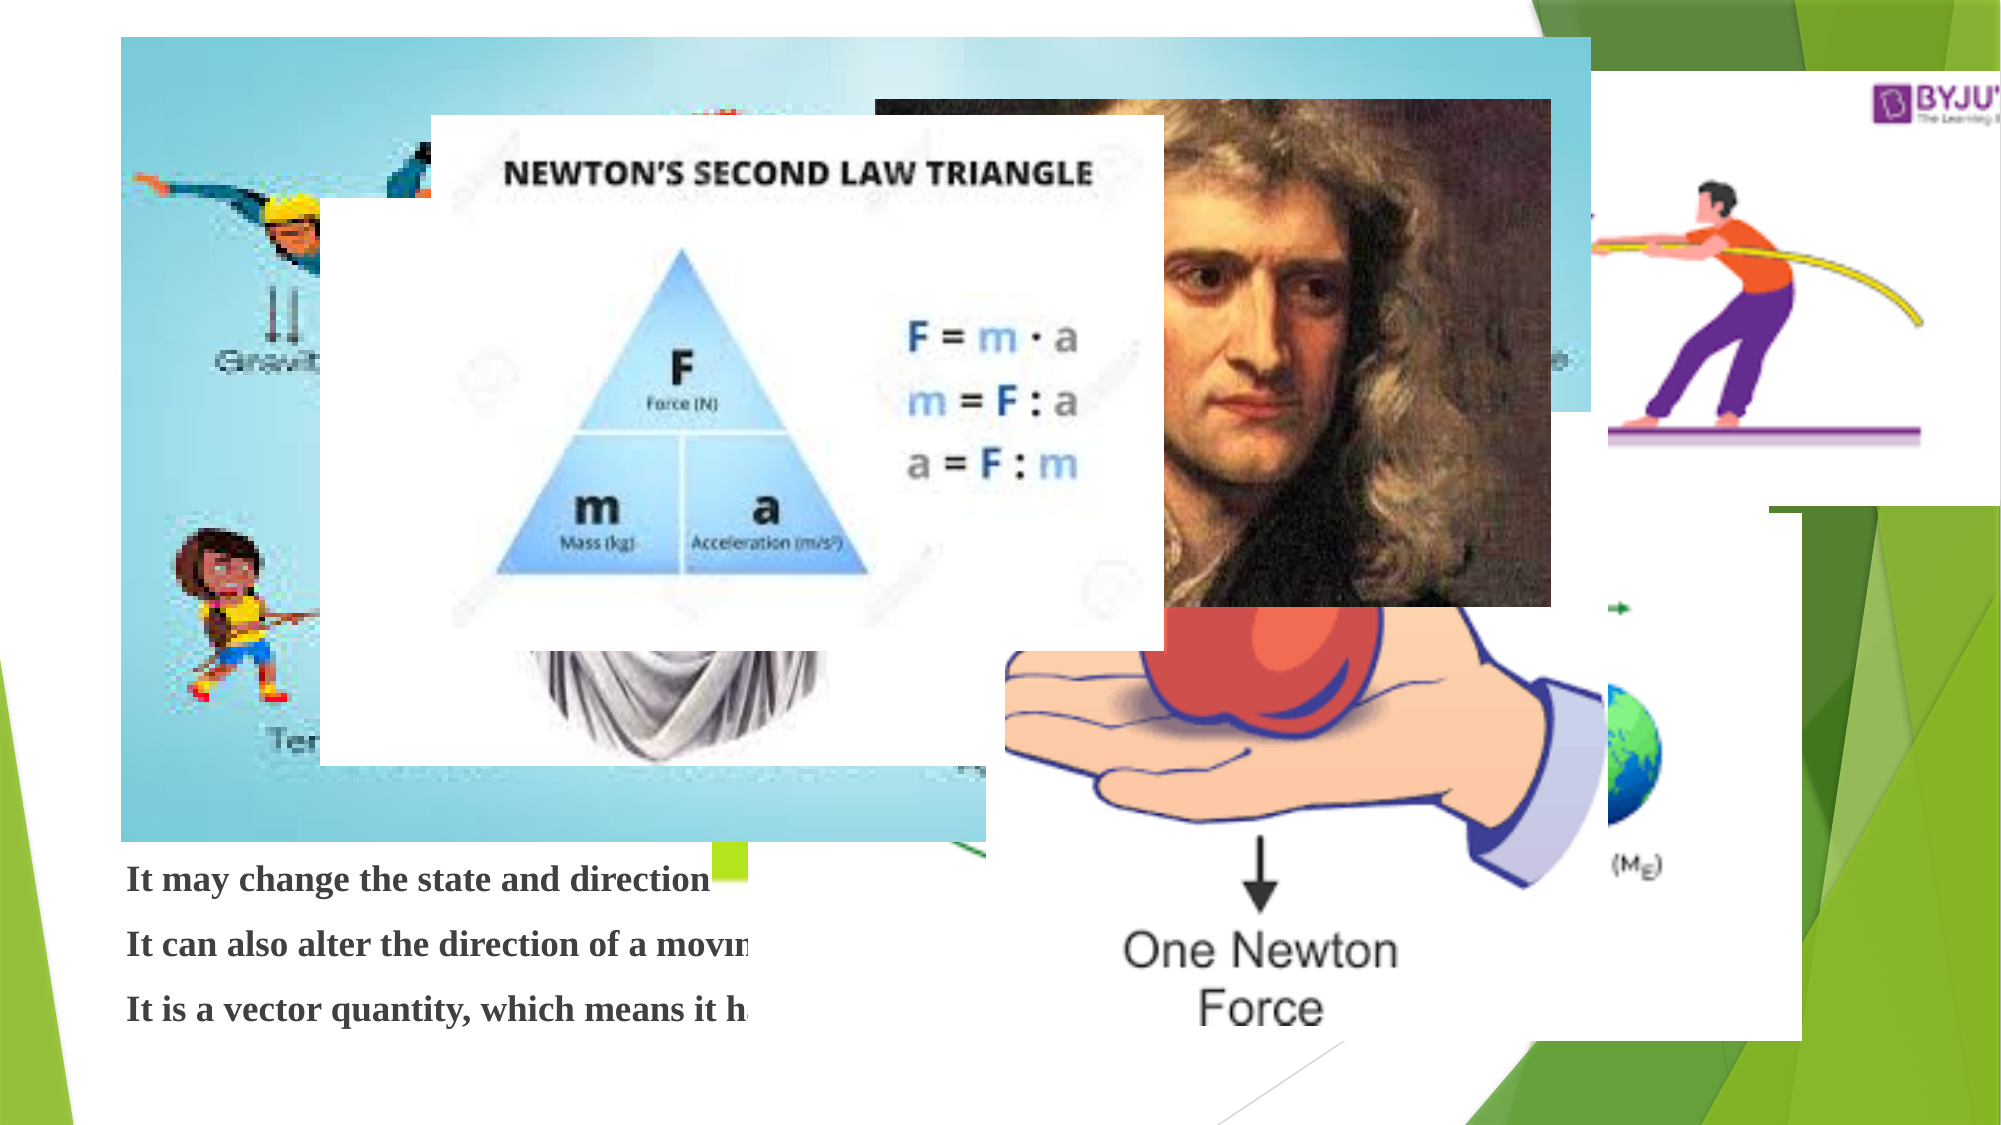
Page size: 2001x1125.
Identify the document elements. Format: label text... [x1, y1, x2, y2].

picture [120, 37, 2000, 1041]
title Force: [111, 18, 1522, 125]
